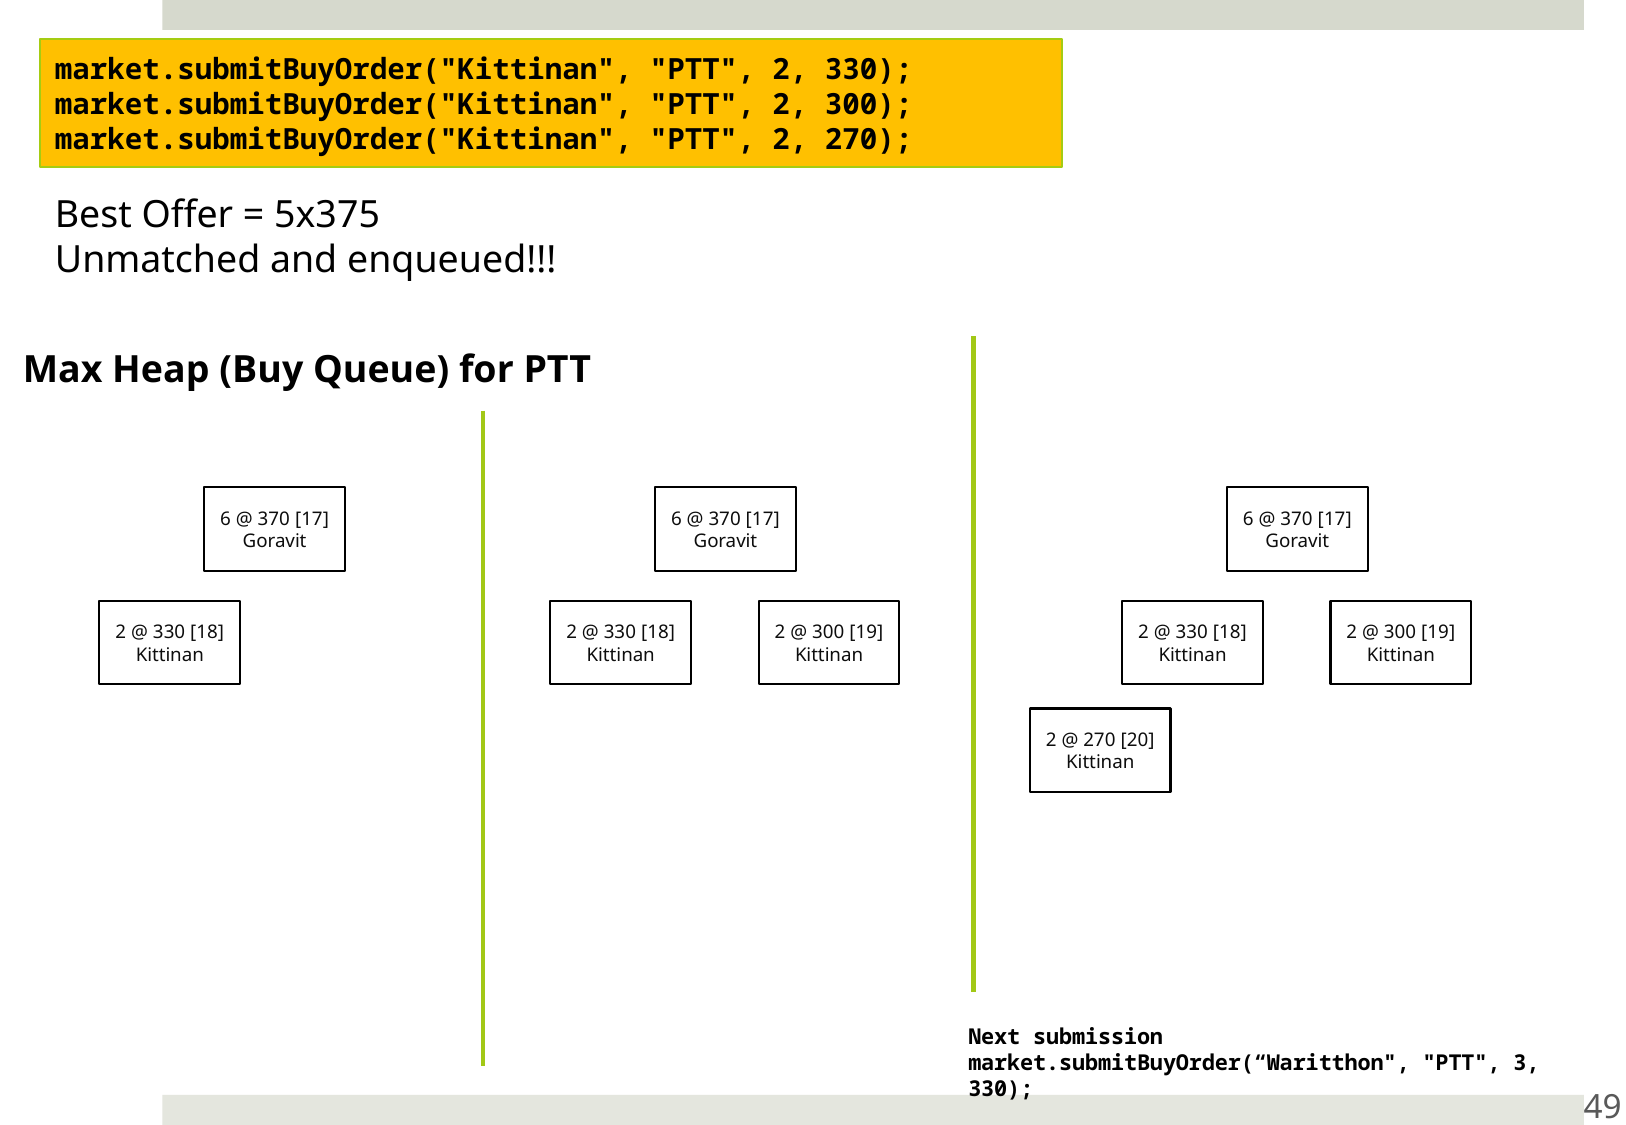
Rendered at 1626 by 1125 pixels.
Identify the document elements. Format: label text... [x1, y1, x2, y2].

text_box Next submission market.submitBuyOrder(“Waritthon", "PTT", 3, 330); [953, 1015, 1612, 1109]
text_box 2 @ 300 [19] Kittinan [1329, 600, 1472, 685]
text_box 6 @ 370 [17] Goravit [1226, 486, 1369, 572]
text_box 2 @ 300 [19] Kittinan [758, 600, 900, 685]
text_box 2 @ 330 [18] Kittinan [1121, 600, 1264, 685]
text_box Best Offer = 5x375 Unmatched and enqueued!!! [39, 182, 709, 288]
slide_number 49 [1562, 1077, 1625, 1125]
text_box 6 @ 370 [17] Goravit [654, 486, 797, 572]
text_box 2 @ 270 [20] Kittinan [1029, 707, 1172, 793]
text_box 6 @ 370 [17] Goravit [203, 486, 346, 572]
text_box Max Heap (Buy Queue) for PTT [8, 337, 607, 398]
text_box market.submitBuyOrder("Kittinan", "PTT", 2, 330); market.submitBuyOrder("Kittinan", "PTT", 2, 300); market.submitBuyOrder("Kittinan", "PTT", 2, 270); [39, 38, 1063, 168]
text_box 2 @ 330 [18] Kittinan [549, 600, 692, 685]
text_box 2 @ 330 [18] Kittinan [98, 600, 241, 685]
